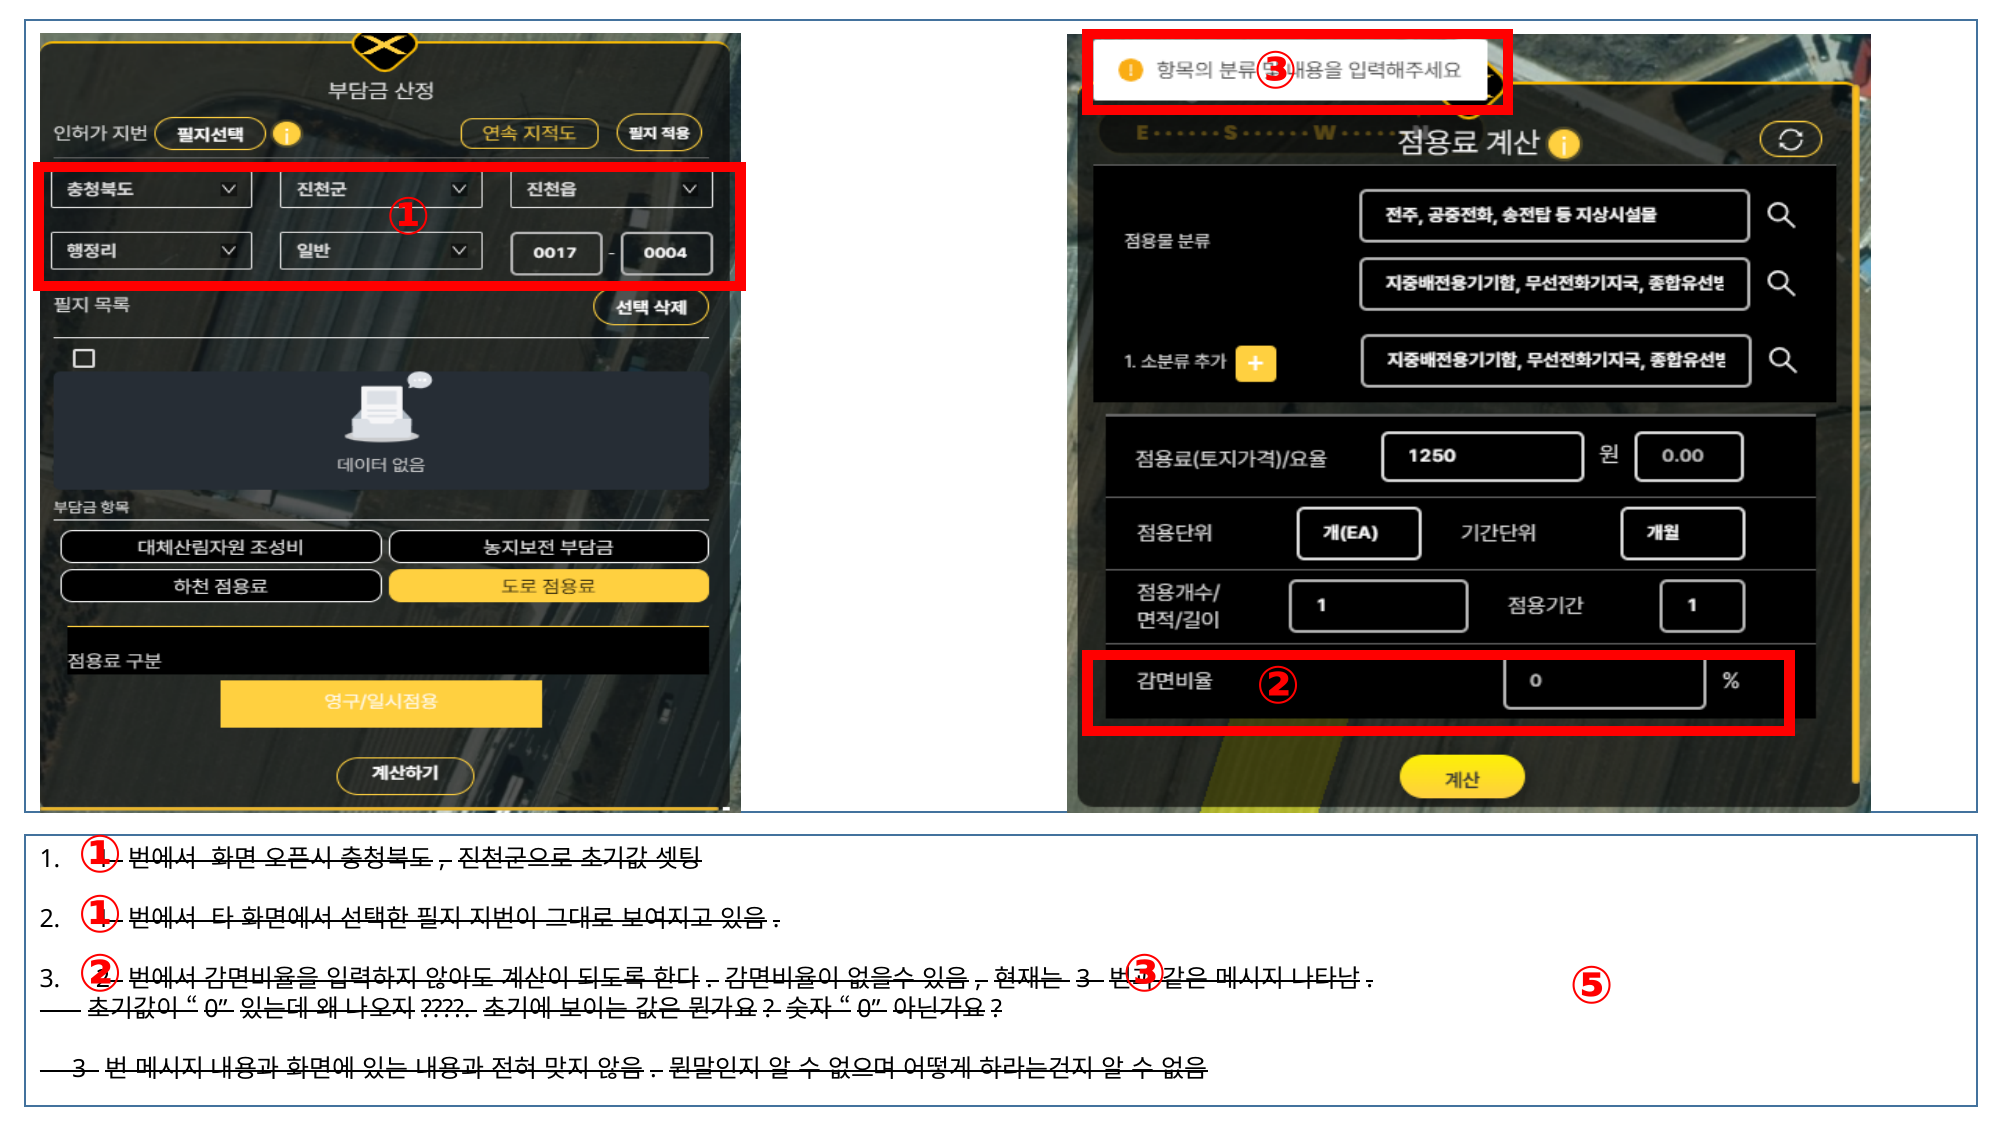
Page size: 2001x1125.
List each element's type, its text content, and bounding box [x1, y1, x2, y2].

picture [40, 33, 741, 813]
text_box [24, 19, 1978, 813]
text_box ① [63, 873, 138, 931]
text_box ② [63, 931, 138, 1009]
picture [1067, 34, 1871, 813]
text_box ⑤ [1554, 944, 1629, 1022]
text_box ③ [1238, 29, 1313, 34]
text_box ① [63, 813, 138, 873]
text_box ③ [1107, 931, 1182, 1009]
text_box 1 번에서 화면 오픈시 충청북도, 진천군으로 초기값 셋팅 1 번에서 타 화면에서 선택한 필지 지번이 그대로 보여지고 있음. 2 번에서 감면비율을 입력하지 않아도 계산이 되도록 한다. 감면비율이 없을수 있음, 현재는 3 번과 같은 메시지 나타남. 초기값이 “0” 있는데 왜 나오지????. 초기에 보이는 값은 뭔가요? 숫자 “0” 아닌가요? 3 번 메시지 내용과 화면에 있는 내용과 전혀 맞지 않음. 뭔말인지 알 수 없으며 어떻게 하라는건지 알 수 없음 [24, 834, 1978, 1107]
